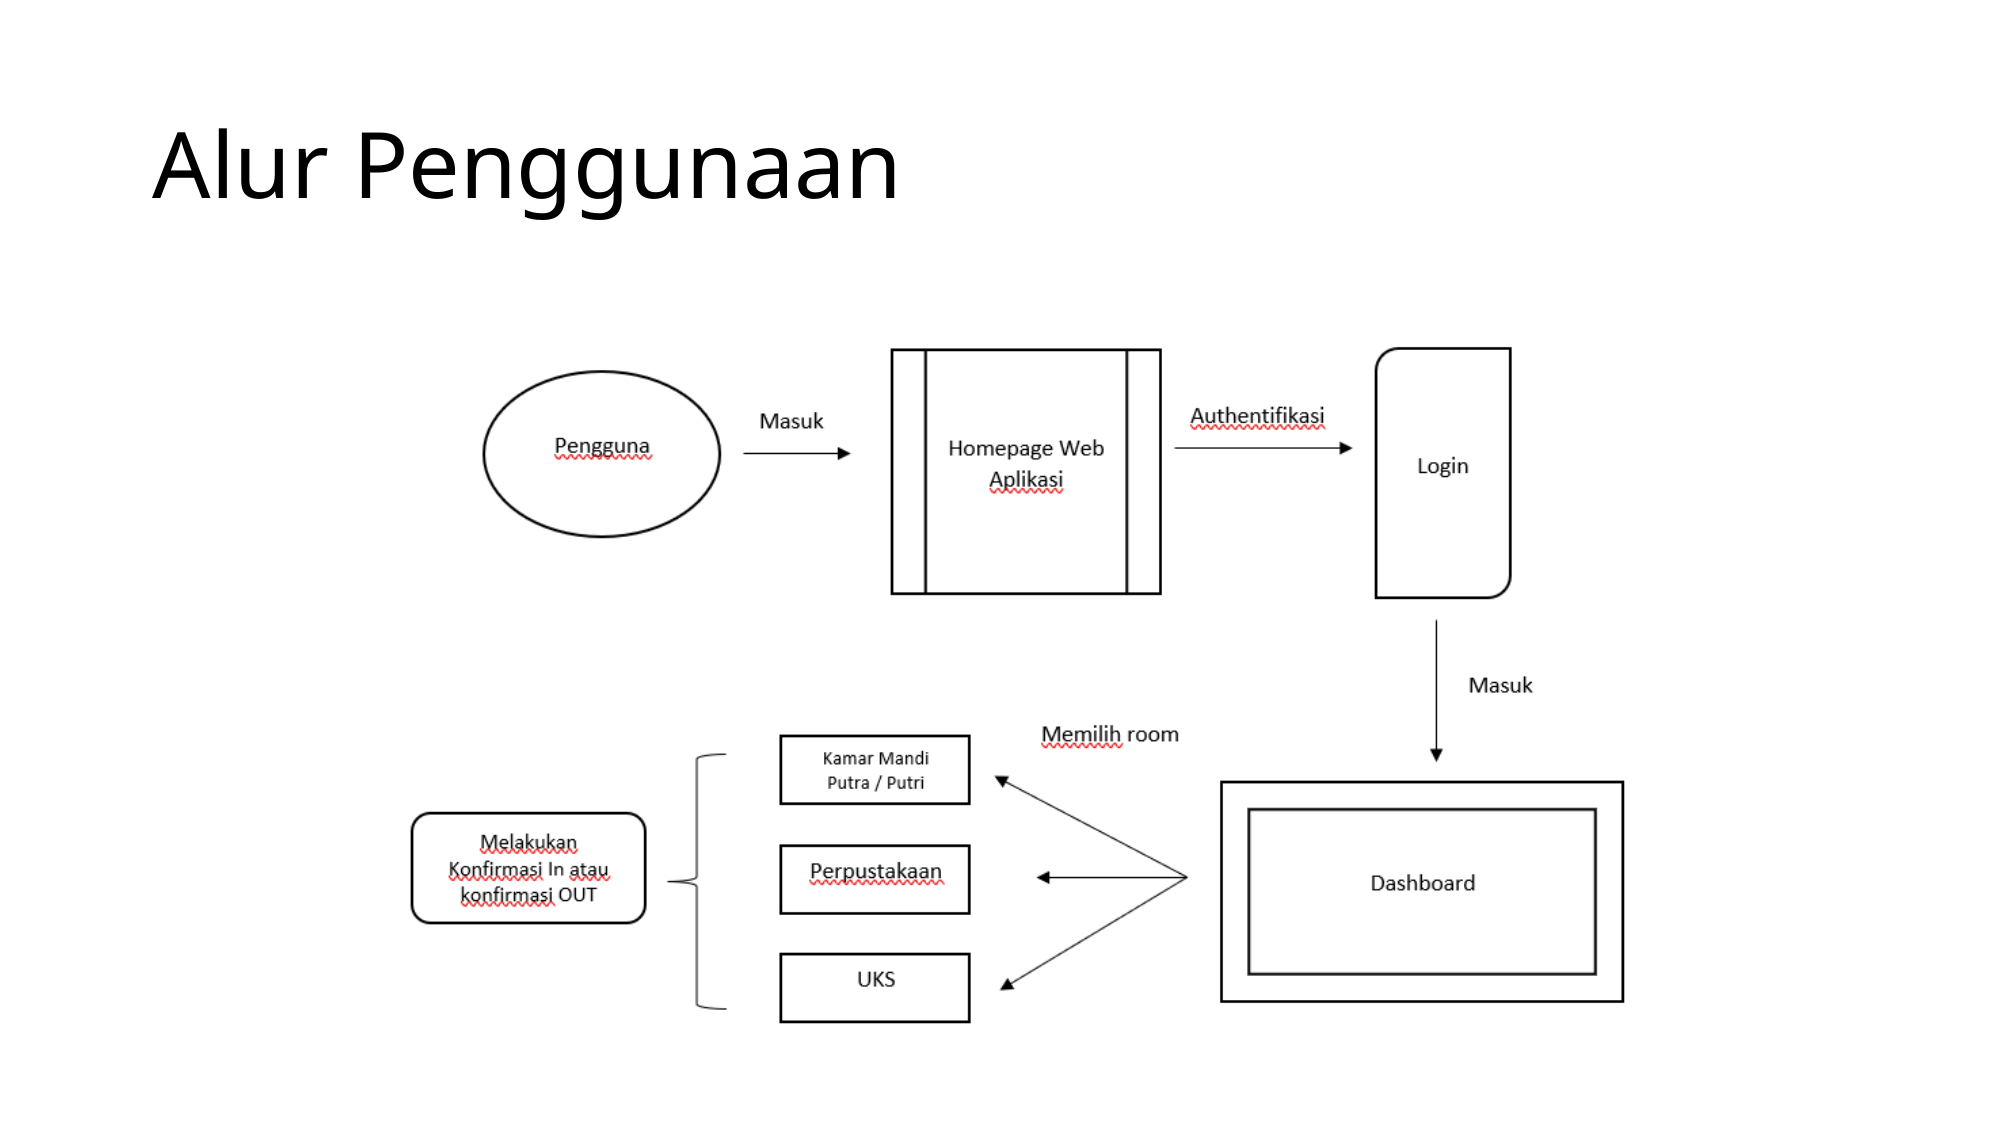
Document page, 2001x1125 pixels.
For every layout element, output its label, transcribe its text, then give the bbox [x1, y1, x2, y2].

picture [301, 308, 1741, 1125]
title Alur Penggunaan [137, 59, 1863, 278]
